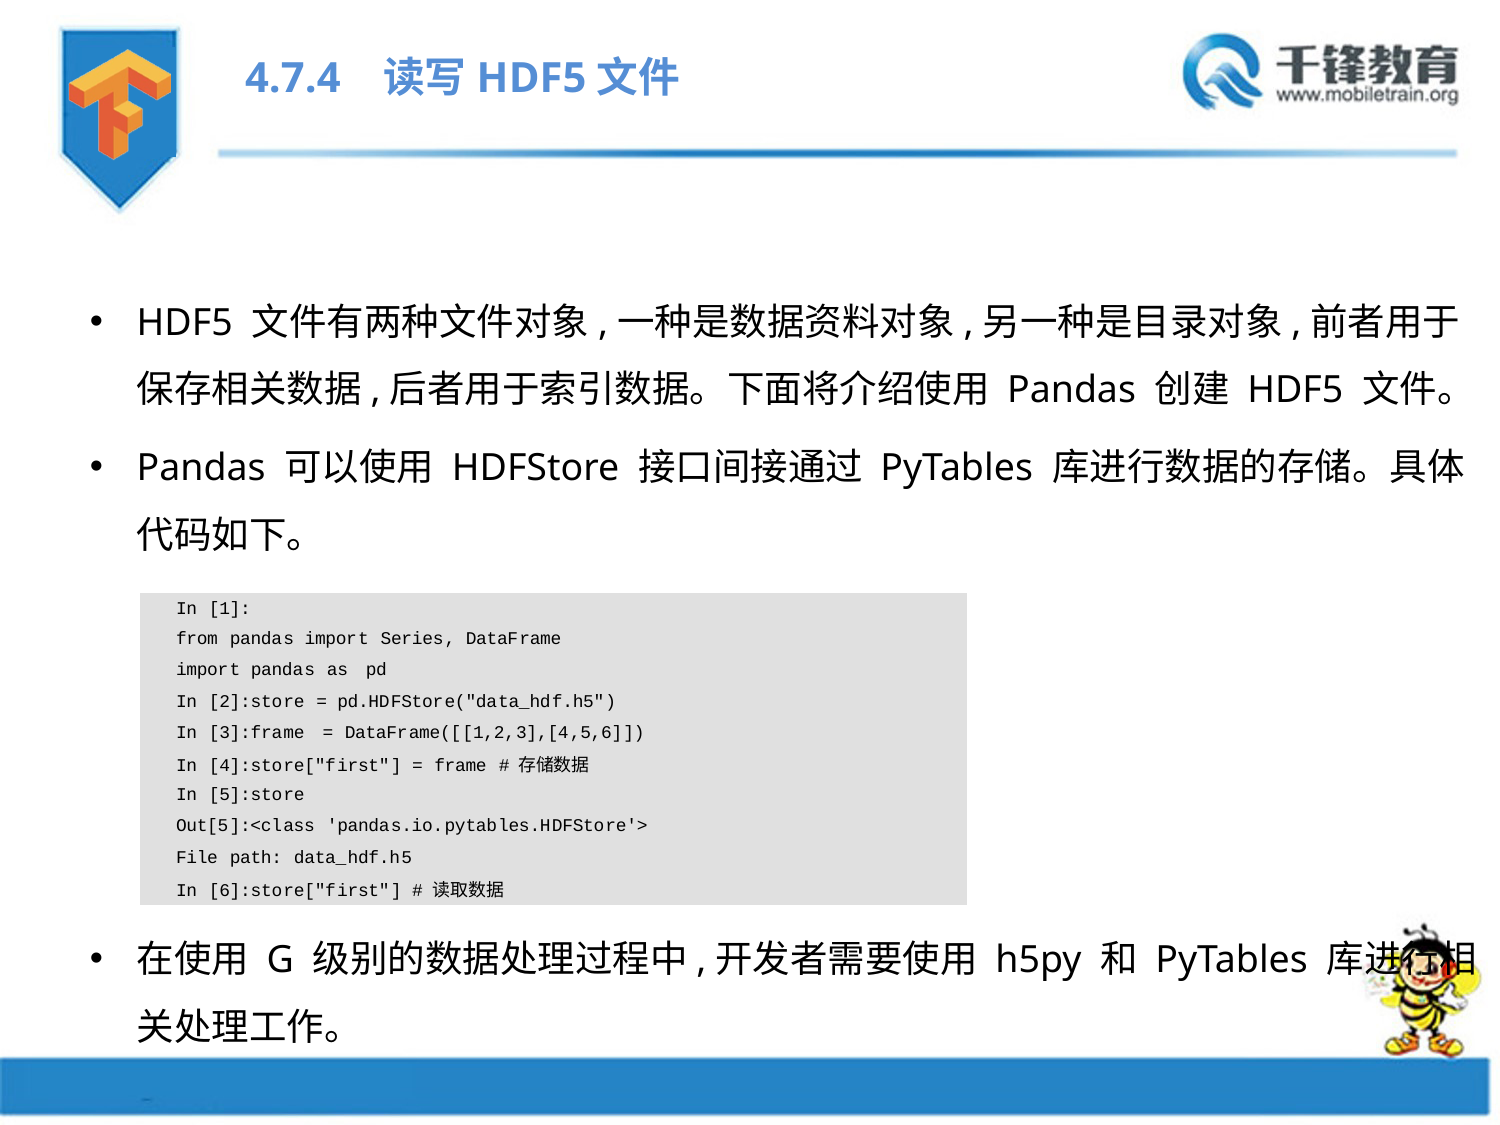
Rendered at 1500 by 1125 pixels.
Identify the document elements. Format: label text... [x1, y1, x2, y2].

text_box 4.7.4 读写HDF5文件 [230, 29, 1069, 122]
picture [0, 563, 1500, 906]
picture [0, 0, 1500, 267]
text_box HDF5 文件有两种文件对象,一种是数据资料对象,另一种是目录对象,前者用于保存相关数据,后者用于索引数据。下面将介绍使用 Pandas 创建 HDF5 文件。 Pandas 可以使用 HDFStore 接口间接通过 PyTables 库进行数据的存储。具体代码如下。 [0, 267, 1500, 563]
text_box 在使用 G 级别的数据处理过程中,开发者需要使用 h5py 和 PyTables 库进行相关处理工作。 [0, 905, 1500, 1055]
picture [0, 1055, 1500, 1125]
